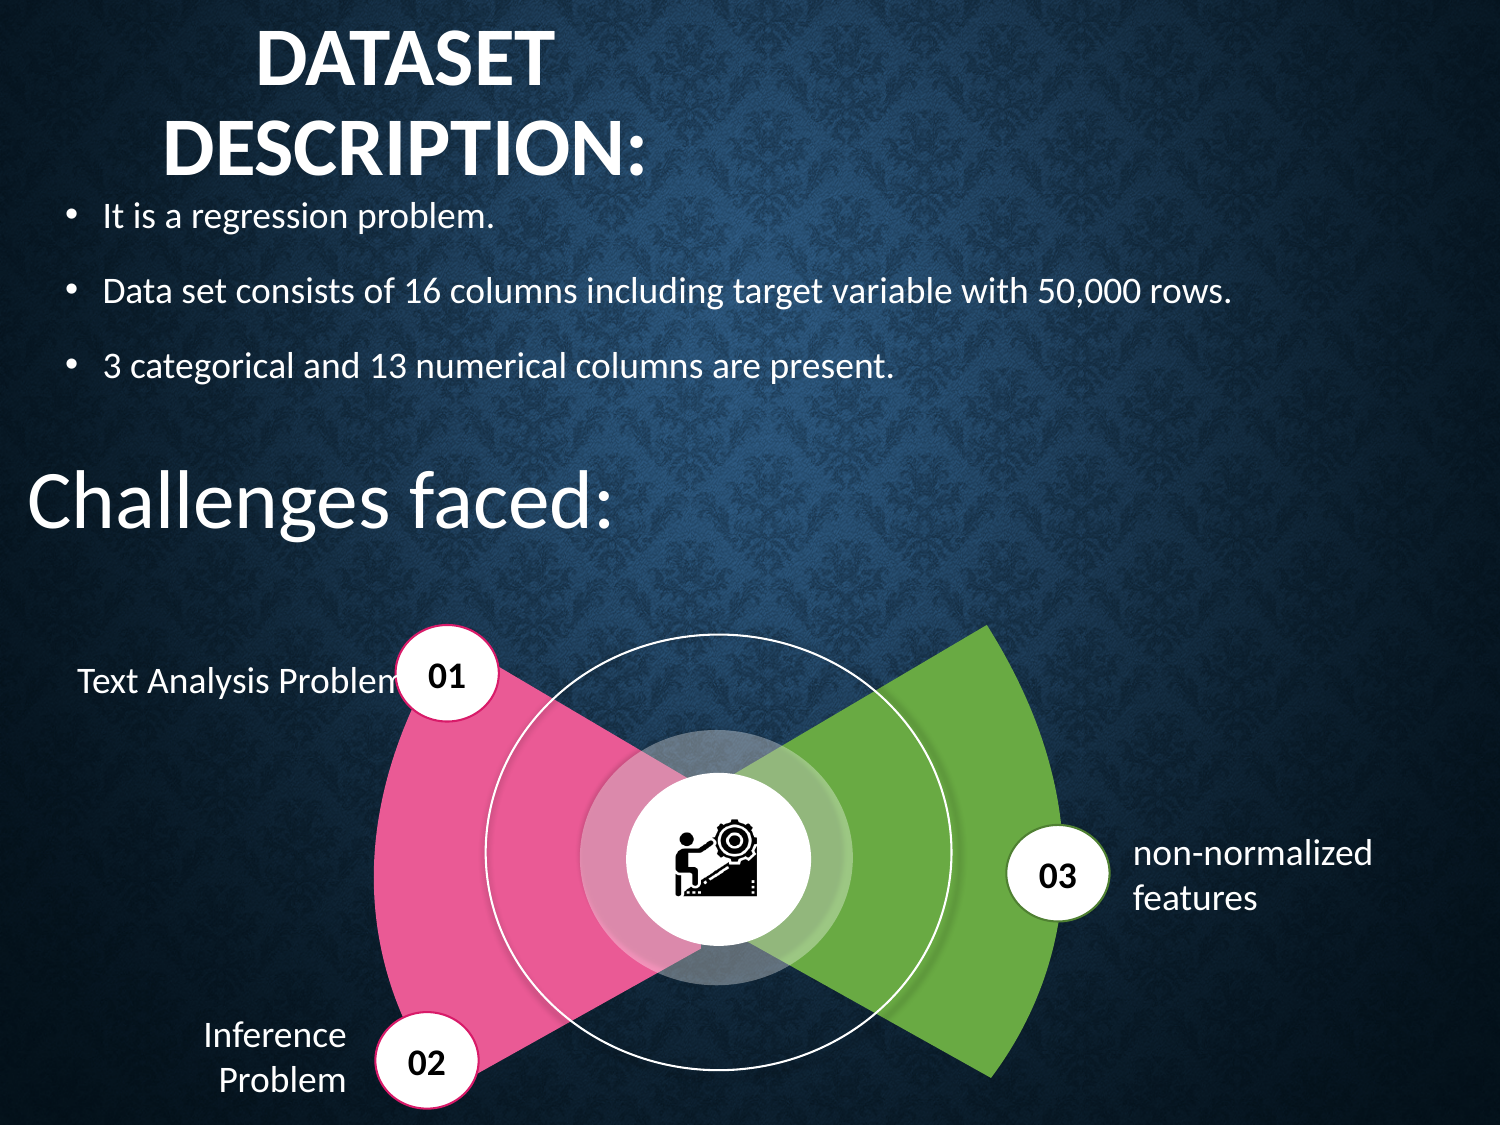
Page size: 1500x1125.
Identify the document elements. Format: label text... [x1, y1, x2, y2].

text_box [61, 624, 1432, 1110]
title Dataset Description: [0, 45, 812, 162]
text_box Challenges faced: [12, 437, 716, 553]
list It is a regression problem. Data set consists of 16 columns including target variable with 50,000 rows. 3 categorical and 13 numerical columns are present. [50, 174, 1400, 425]
